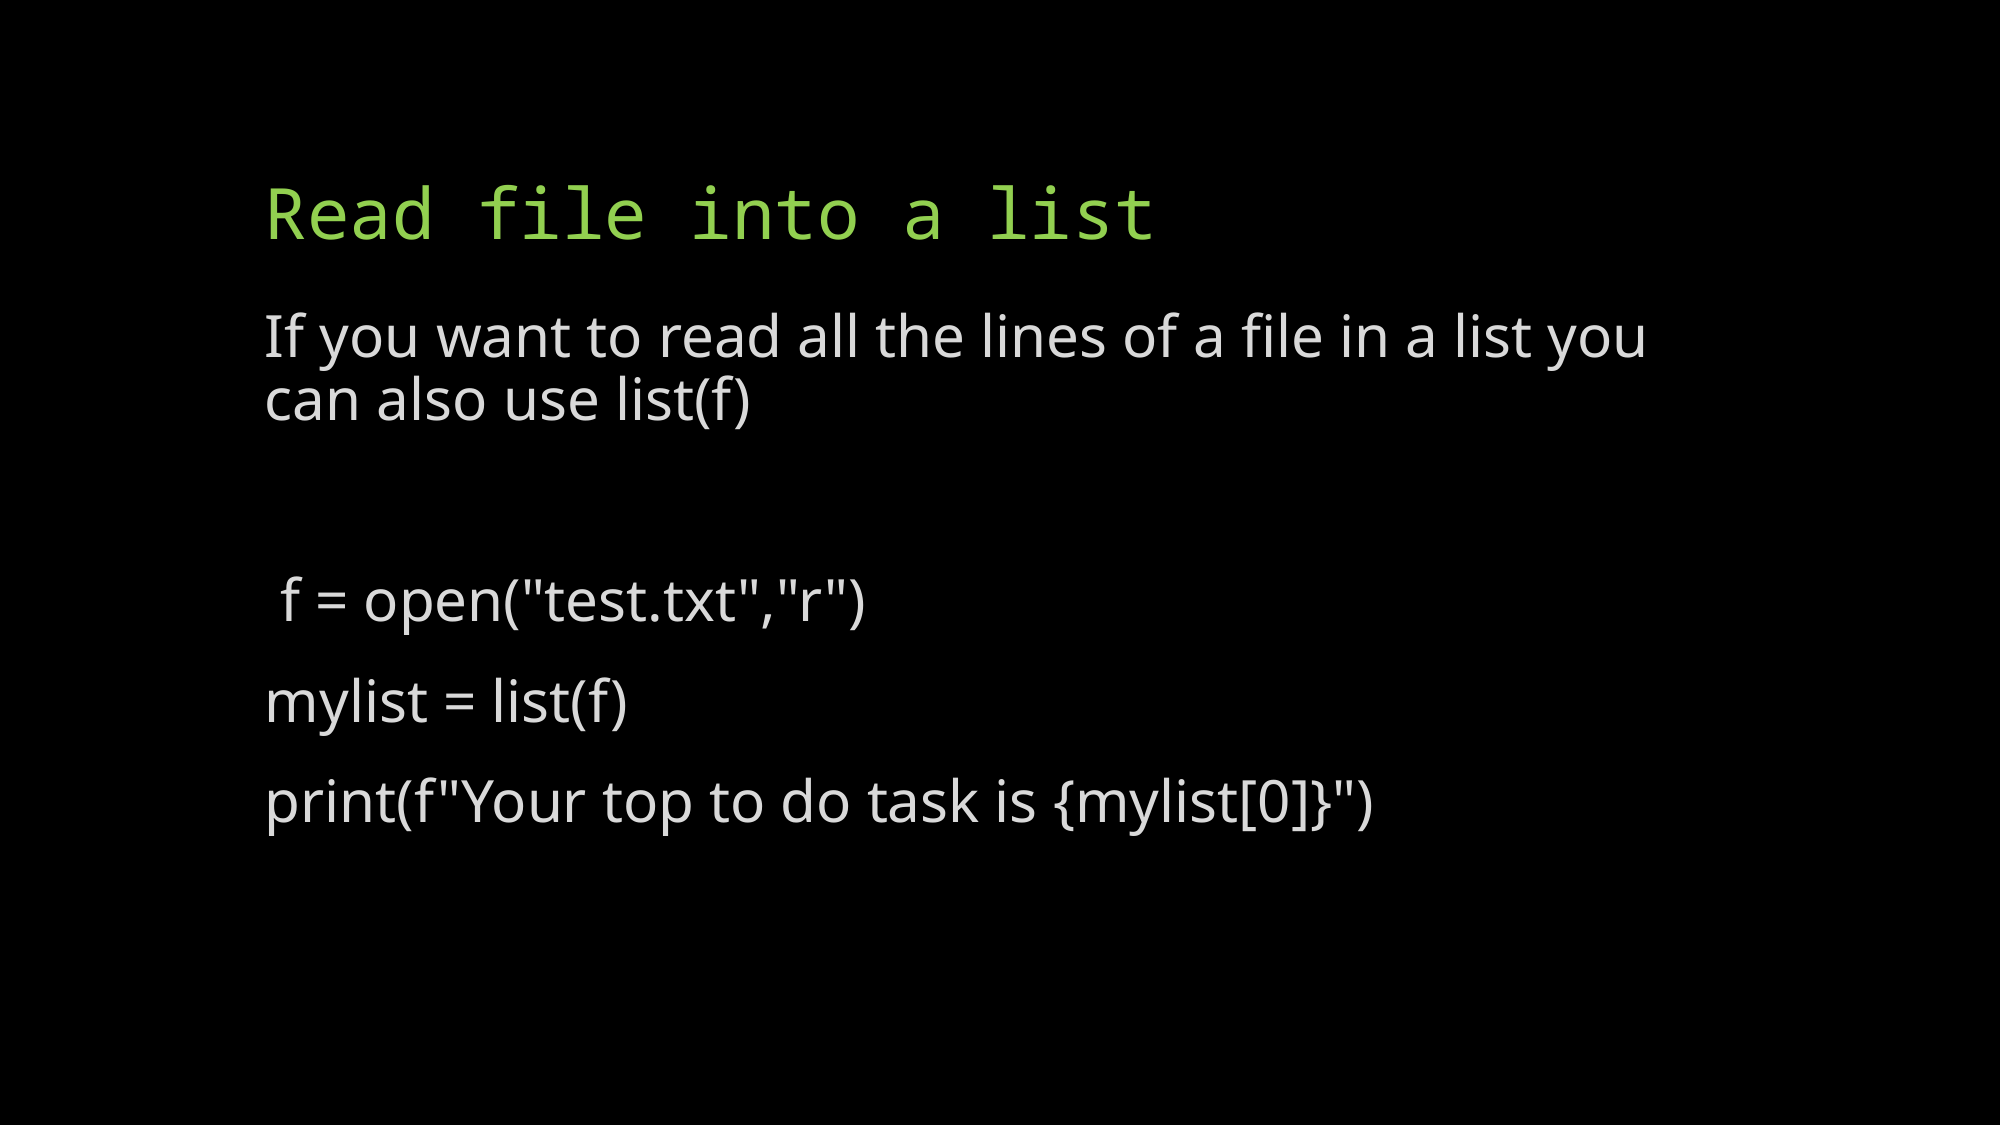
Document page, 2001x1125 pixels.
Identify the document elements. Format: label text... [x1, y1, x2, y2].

title Read file into a list [249, 75, 1750, 263]
list If you want to read all the lines of a file in a list you can also use list(f) f = open("test.txt","r") mylist = list(f) print(f"Your top to do task is {mylist[0]}") [249, 299, 1750, 1000]
